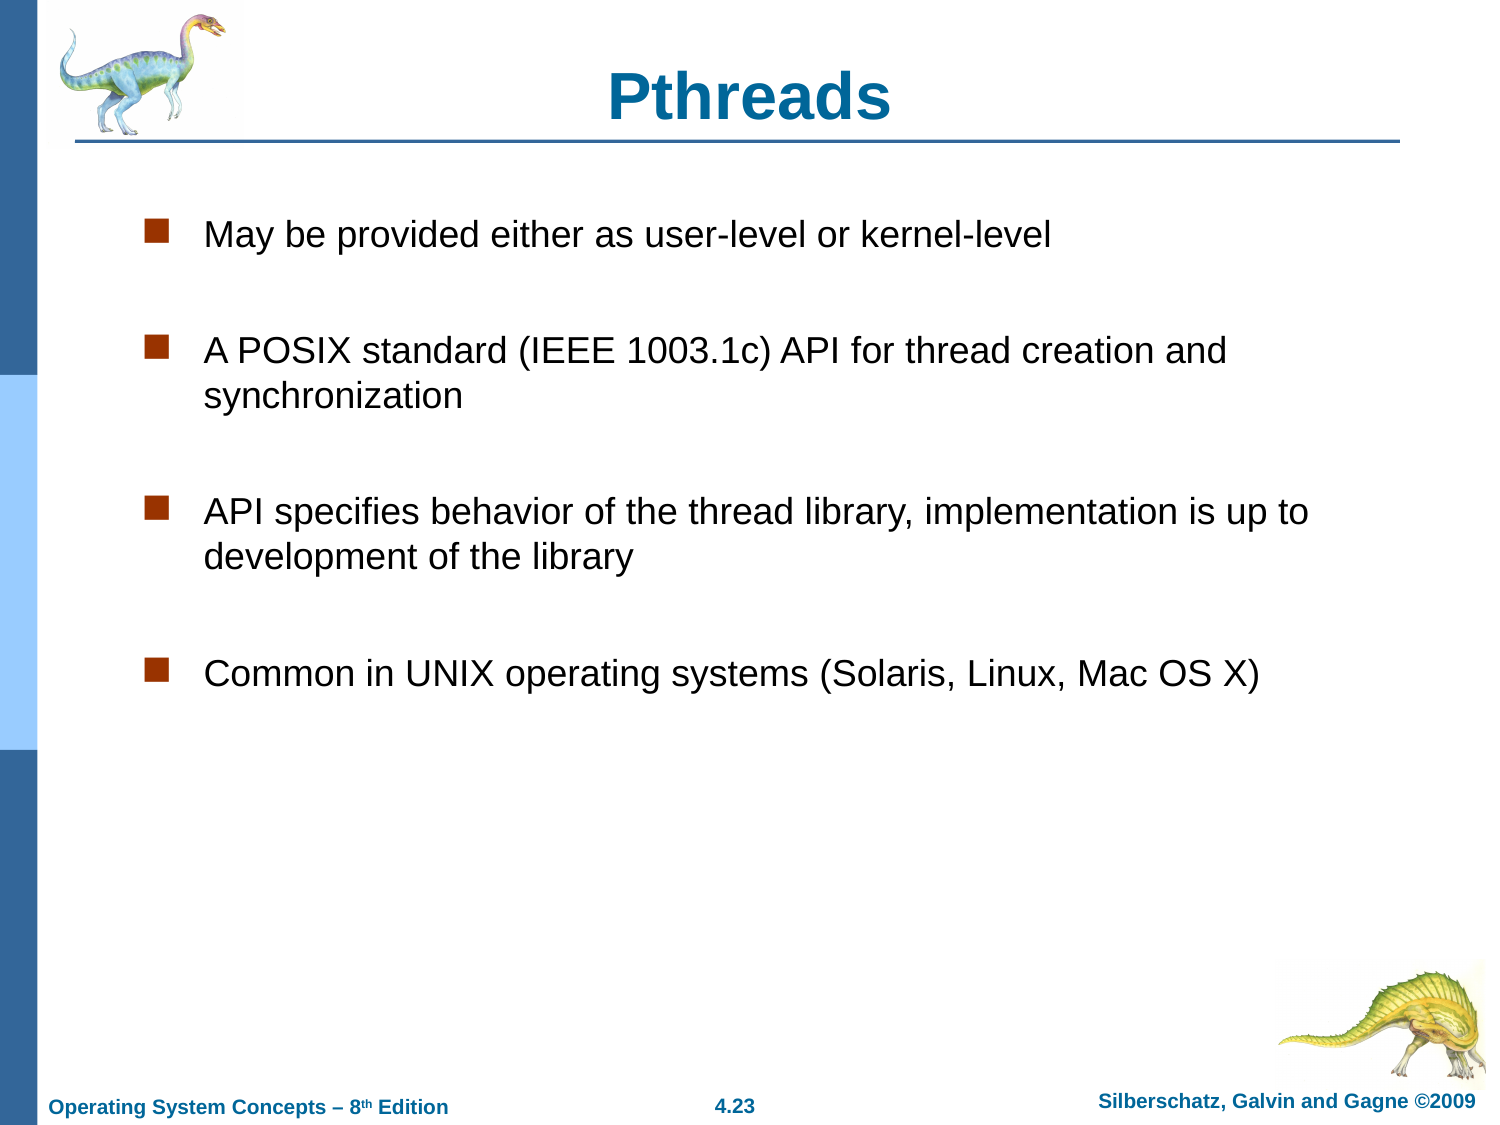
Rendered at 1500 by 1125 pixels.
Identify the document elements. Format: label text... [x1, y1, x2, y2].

picture [46, 0, 244, 149]
picture [1415, 1093, 1423, 1098]
list May be provided either as user-level or kernel-level A POSIX standard (IEEE 1003.1c) API for thread creation and synchronization API specifies behavior of the thread library, implementation is up to development of the library Common in UNIX operating systems (Solaris, Linux, Mac OS X) [132, 202, 1373, 936]
title Pthreads [74, 45, 1426, 141]
picture [1275, 959, 1486, 1090]
